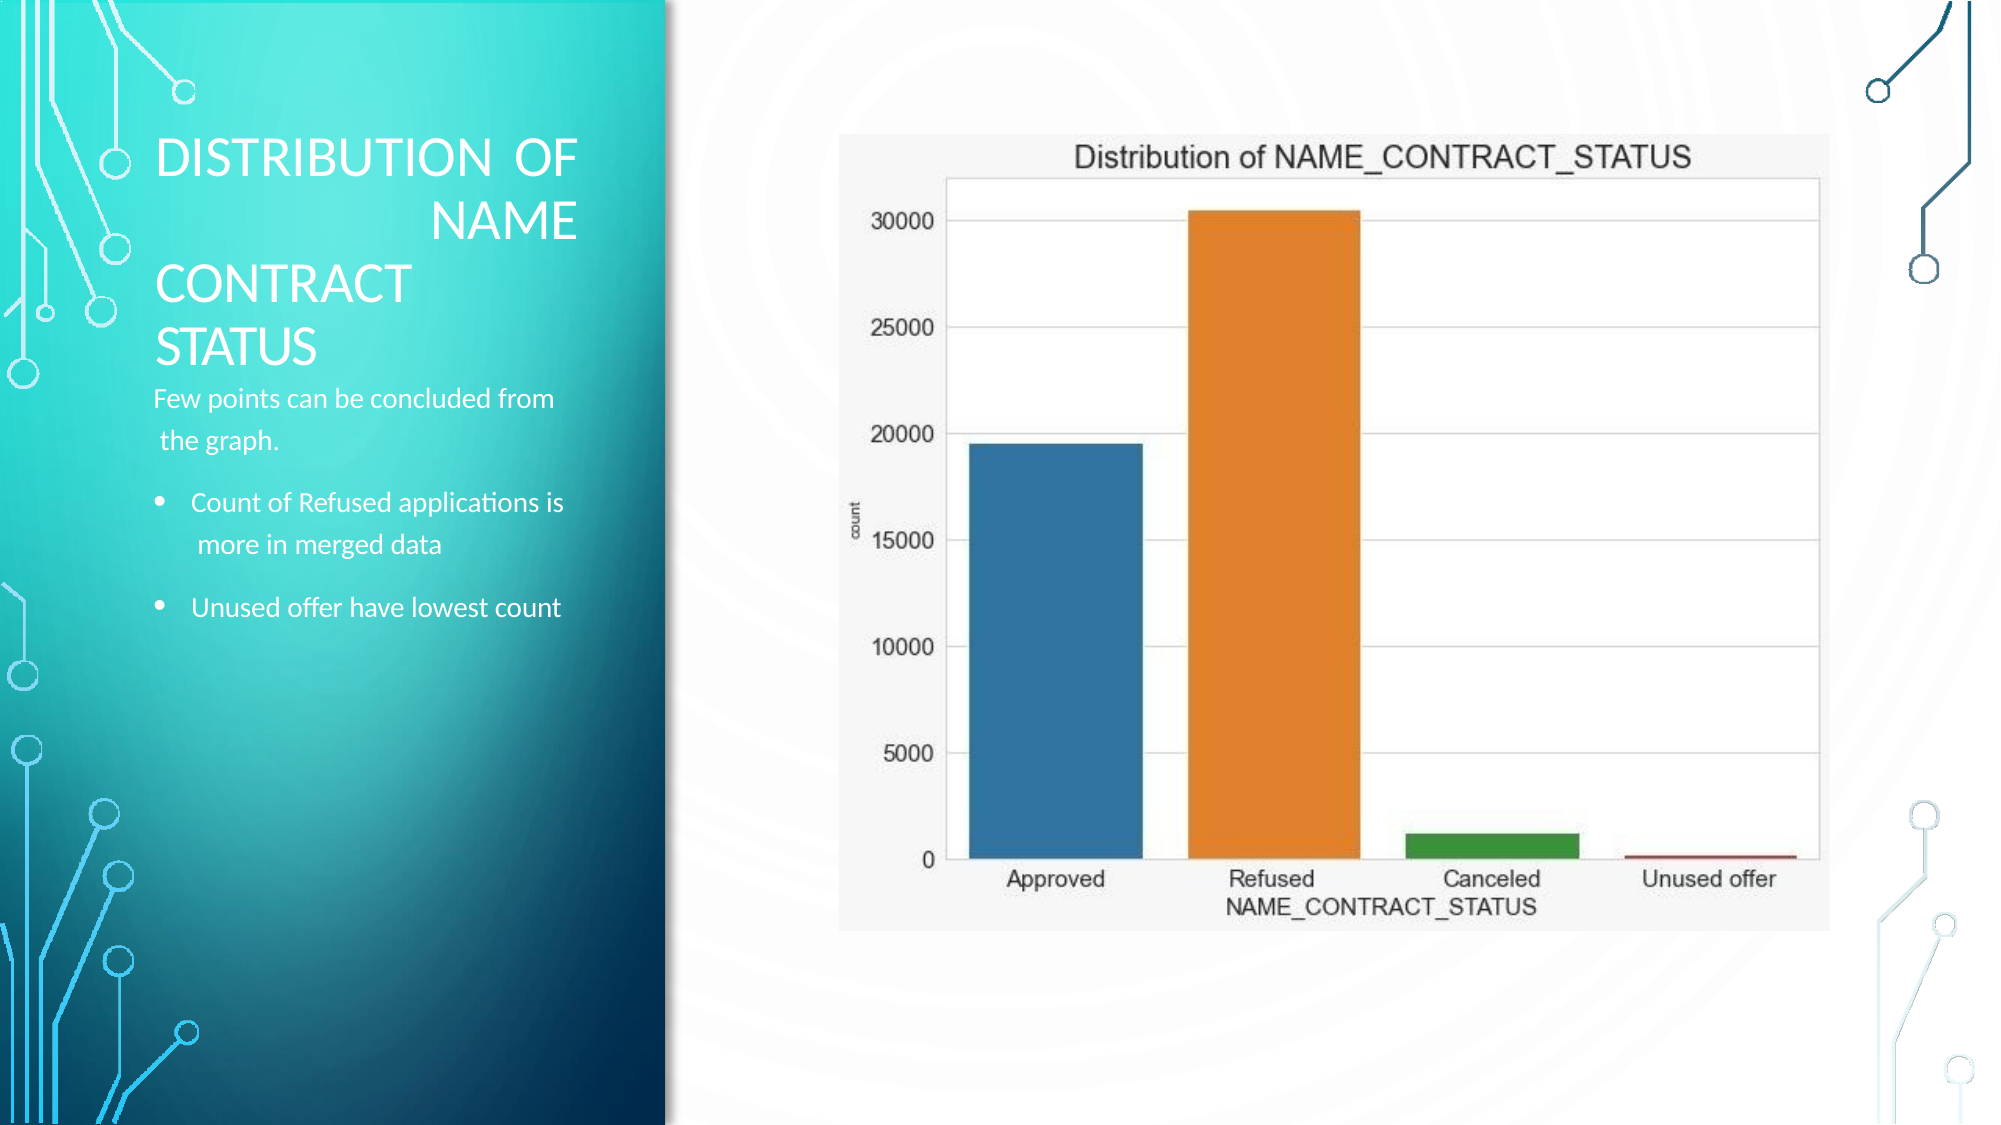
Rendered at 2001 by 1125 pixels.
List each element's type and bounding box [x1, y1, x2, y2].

text_box [838, 134, 1830, 931]
text_box [0, 0, 200, 1125]
text_box [201, 0, 685, 1125]
picture [685, 0, 2000, 1125]
